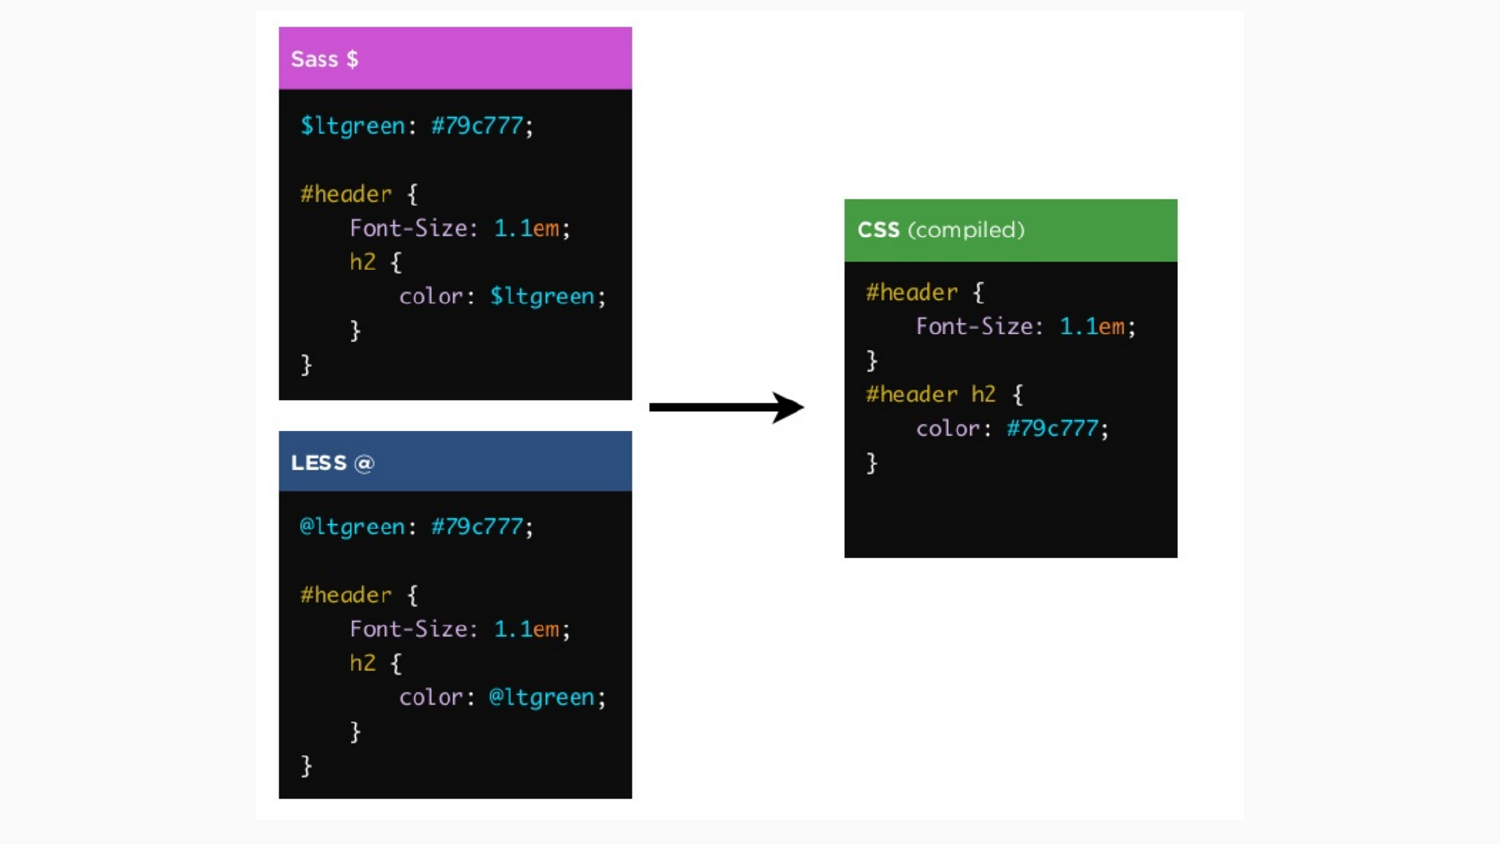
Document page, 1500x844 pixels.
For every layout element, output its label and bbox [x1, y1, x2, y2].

picture [256, 11, 1244, 820]
